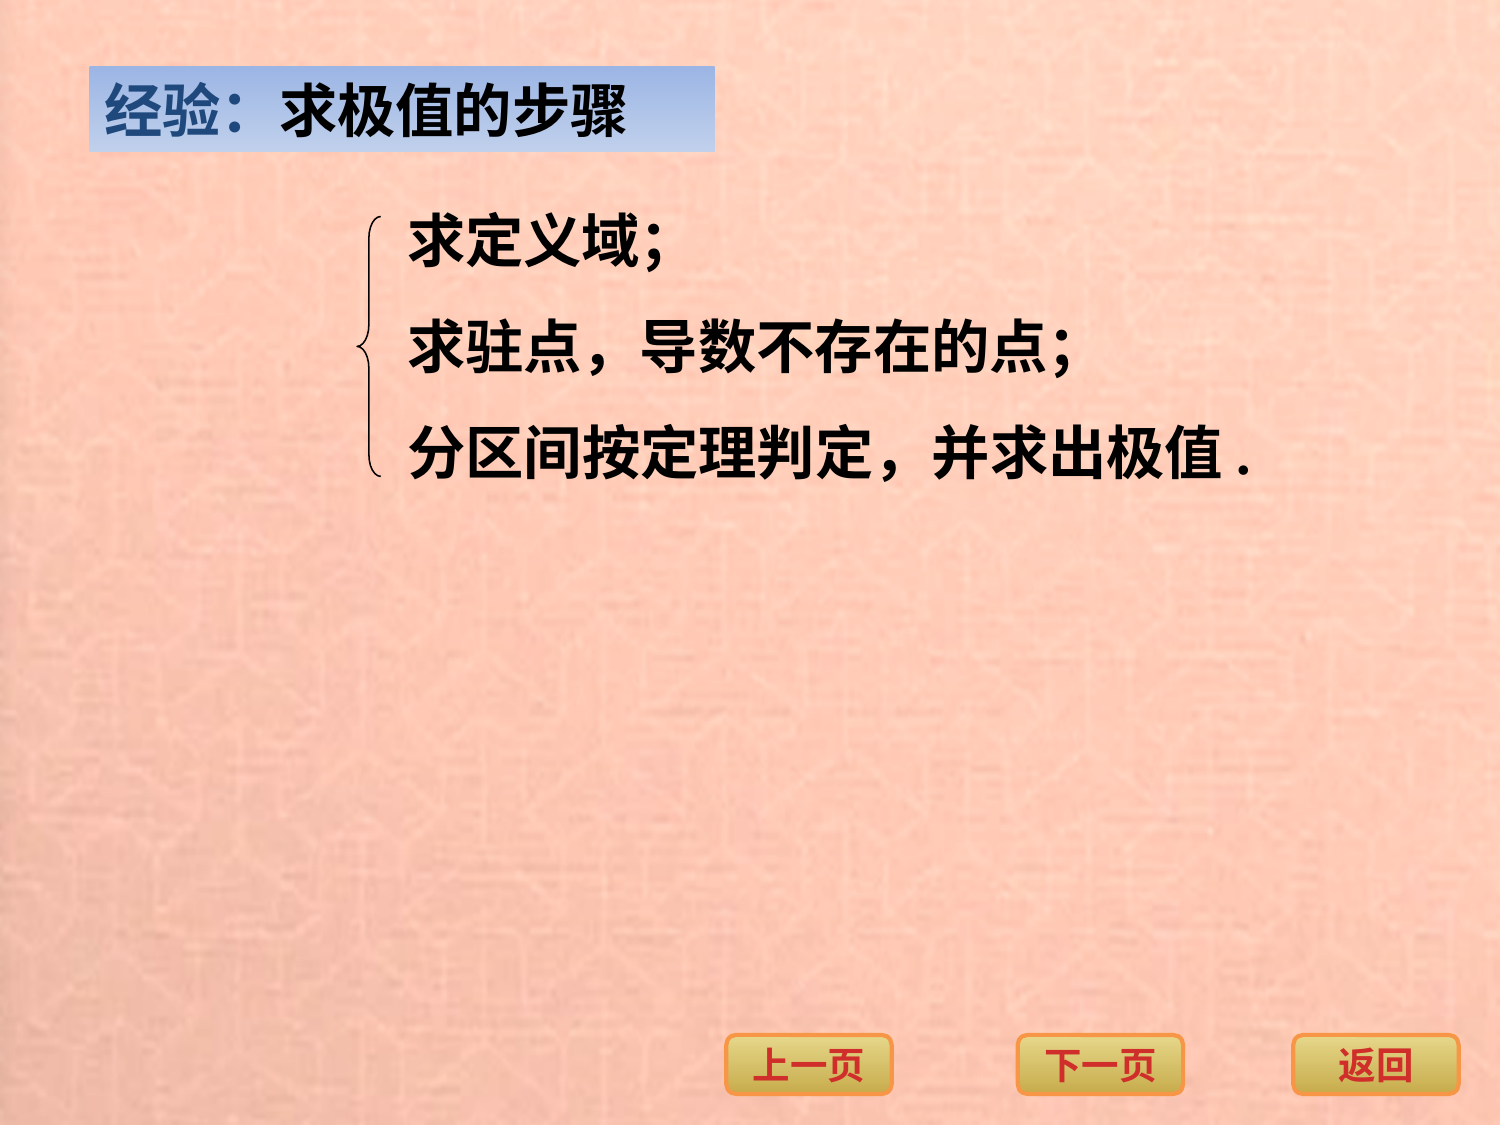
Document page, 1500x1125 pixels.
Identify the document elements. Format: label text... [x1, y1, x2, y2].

text_box [357, 216, 381, 477]
text_box 求驻点，导数不存在的点； [392, 302, 1220, 388]
text_box 分区间按定理判定，并求出极值. [392, 408, 1385, 494]
text_box 经验：求极值的步骤 [89, 66, 715, 152]
text_box 求定义域； [392, 196, 889, 282]
picture [0, 1, 1500, 1125]
